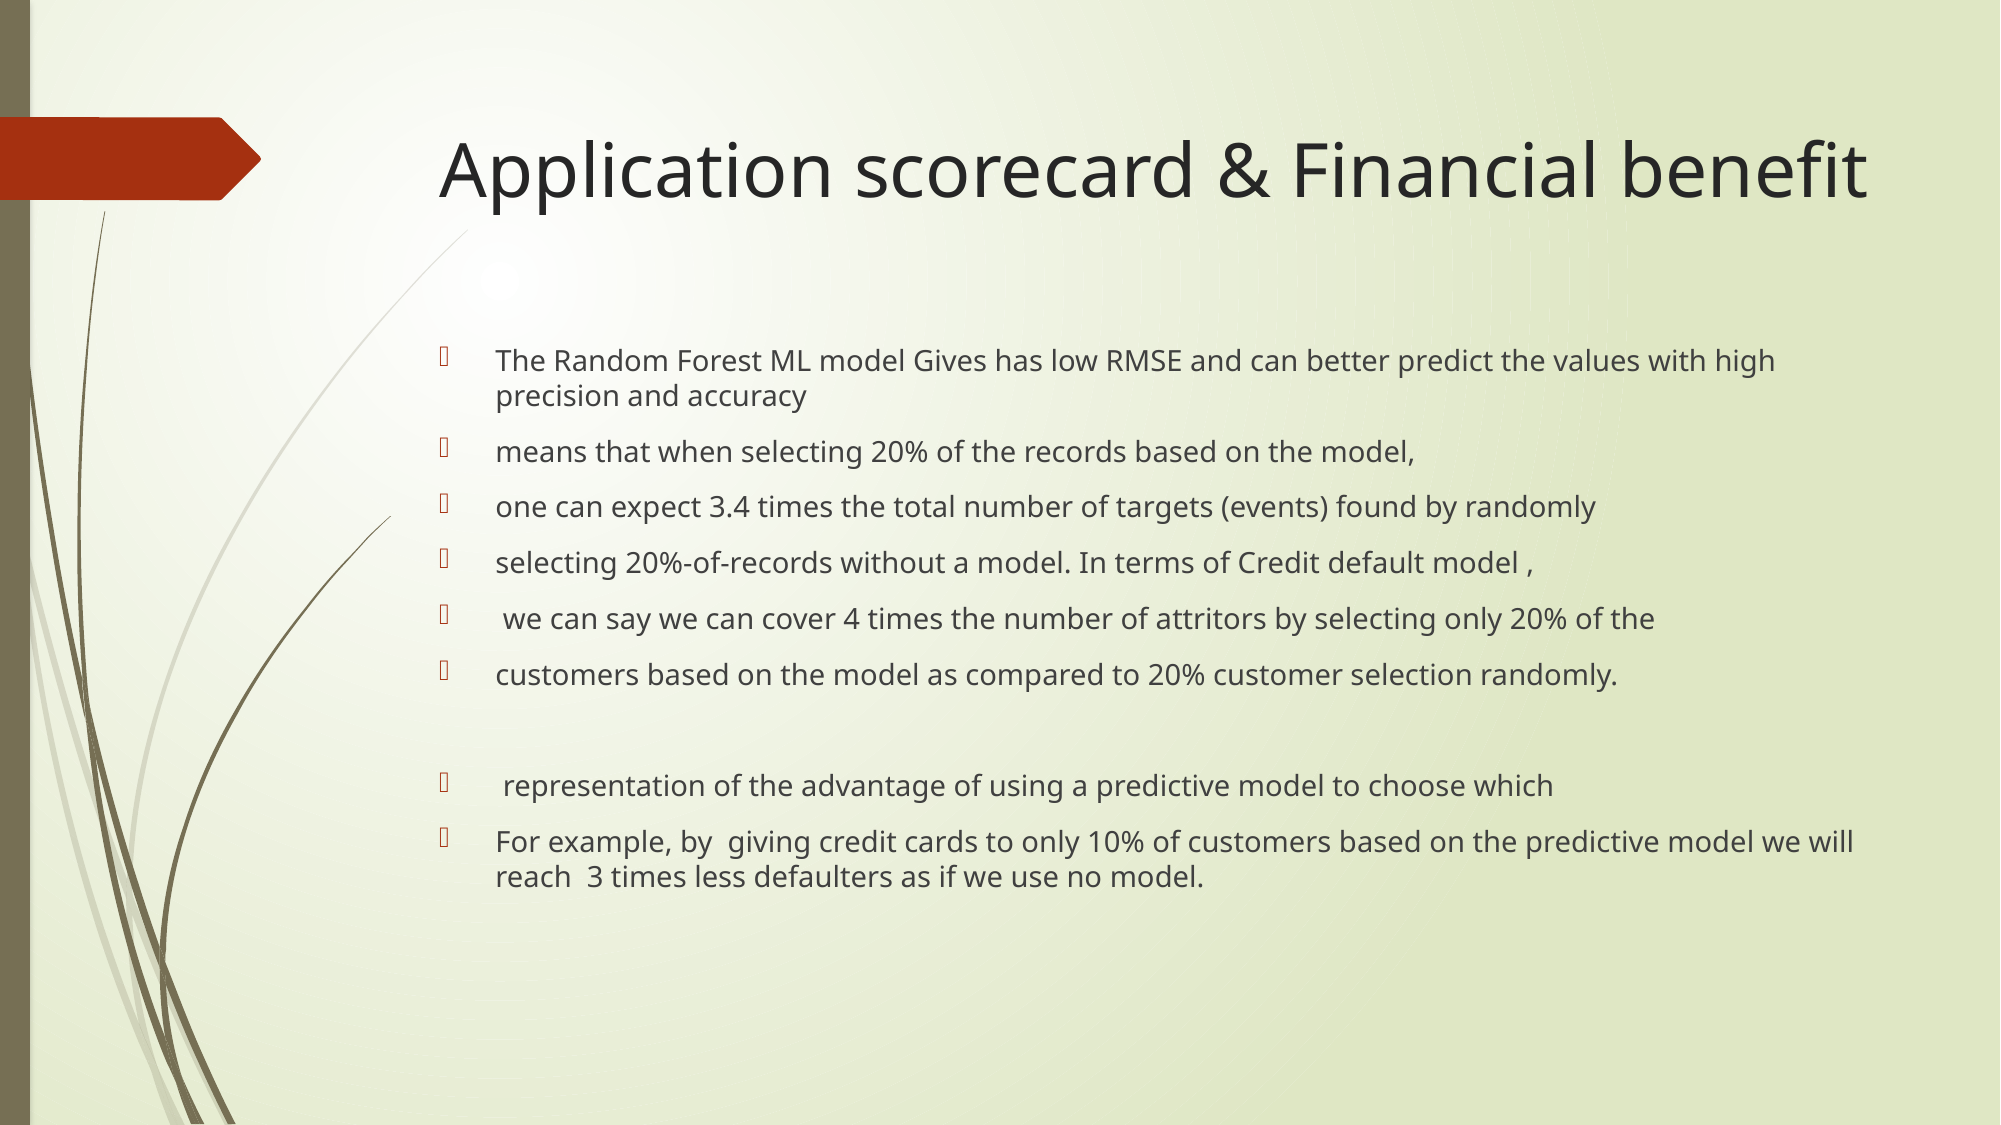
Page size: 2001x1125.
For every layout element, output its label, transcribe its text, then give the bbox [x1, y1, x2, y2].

title Application scorecard & Financial benefit [424, 115, 1887, 278]
list The Random Forest ML model Gives has low RMSE and can better predict the values with high precision and accuracy means that when selecting 20% of the records based on the model, one can expect 3.4 times the total number of targets (events) found by randomly selecting 20%-of-records without a model. In terms of Credit default model , we can say we can cover 4 times the number of attritors by selecting only 20% of the customers based on the model as compared to 20% customer selection randomly. representation of the advantage of using a predictive model to choose which For example, by giving credit cards to only 10% of customers based on the predictive model we will reach 3 times less defaulters as if we use no model. [424, 278, 1887, 899]
